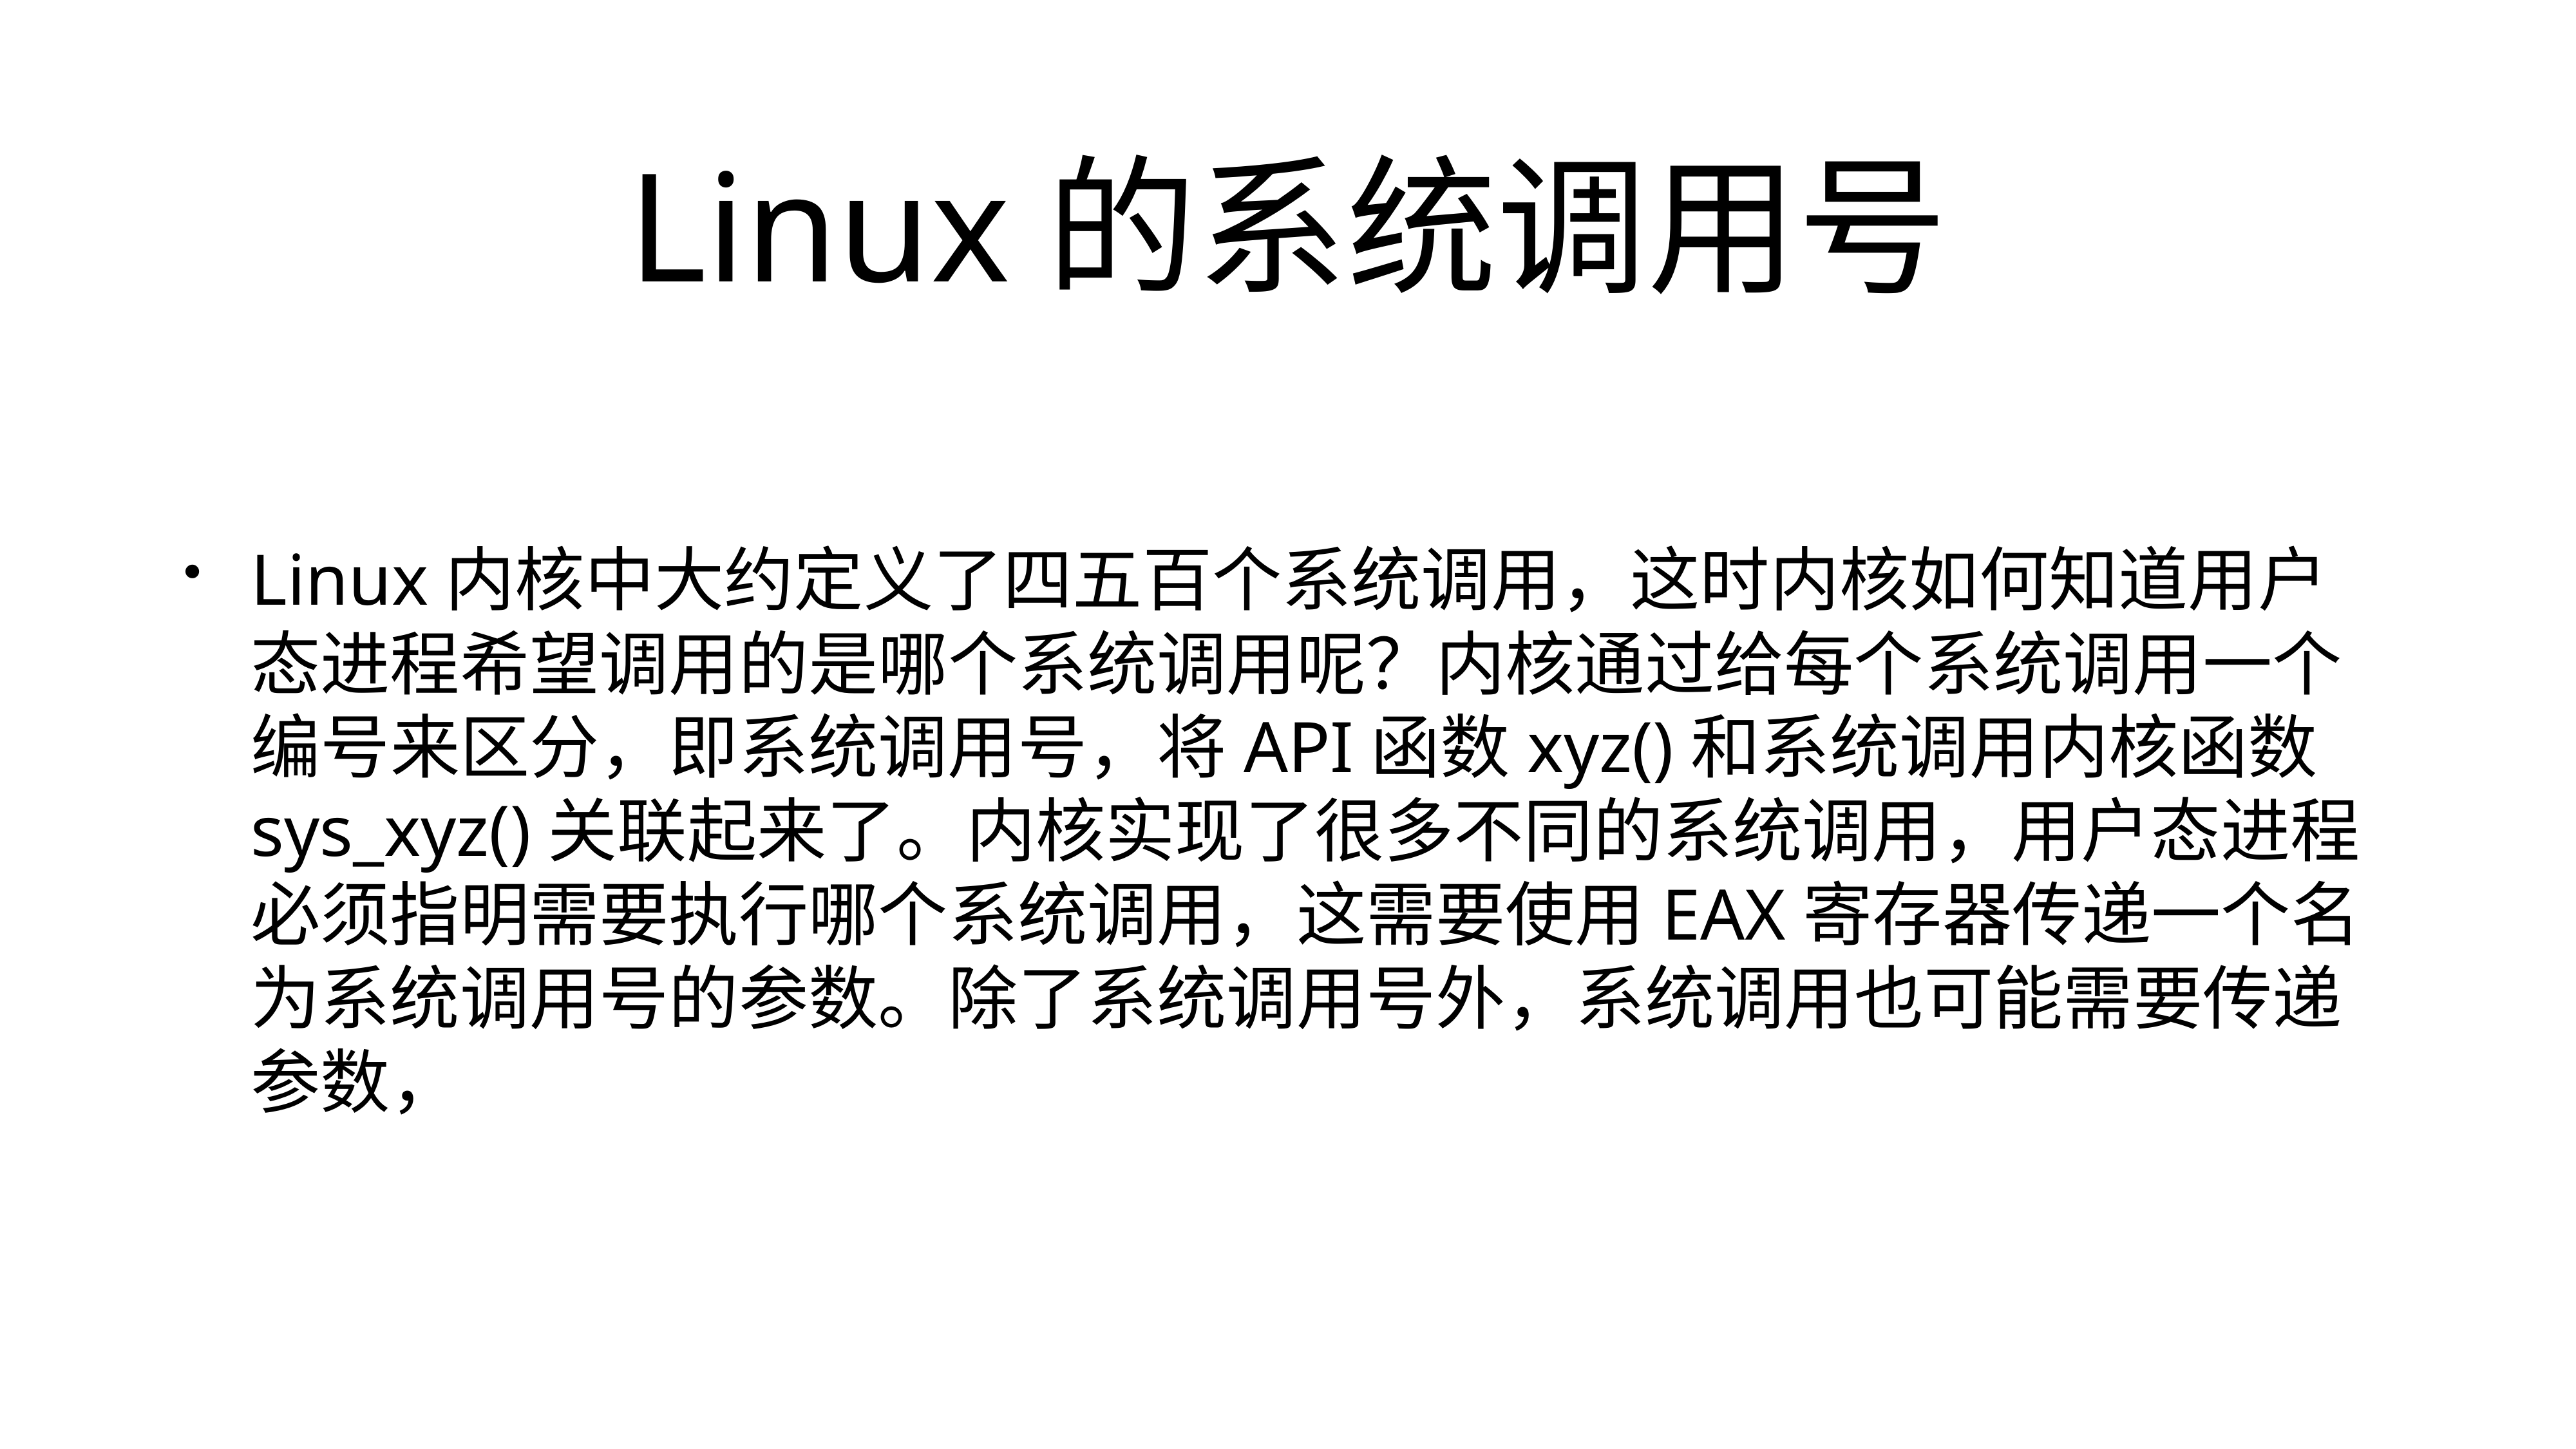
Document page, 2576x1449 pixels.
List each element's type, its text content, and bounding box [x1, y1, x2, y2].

title Linux的系统调用号 [178, 100, 2398, 341]
list Linux内核中大约定义了四五百个系统调用，这时内核如何知道用户态进程希望调用的是哪个系统调用呢？内核通过给每个系统调用一个编号来区分，即系统调用号，将API函数xyz()和系统调用内核函数sys_xyz()关联起来了。内核实现了很多不同的系统调用，用户态进程必须指明需要执行哪个系统调用，这需要使用EAX寄存器传递一个名为系统调用号的参数。除了系统调用号外，系统调用也可能需要传递参数， [178, 341, 2398, 1316]
